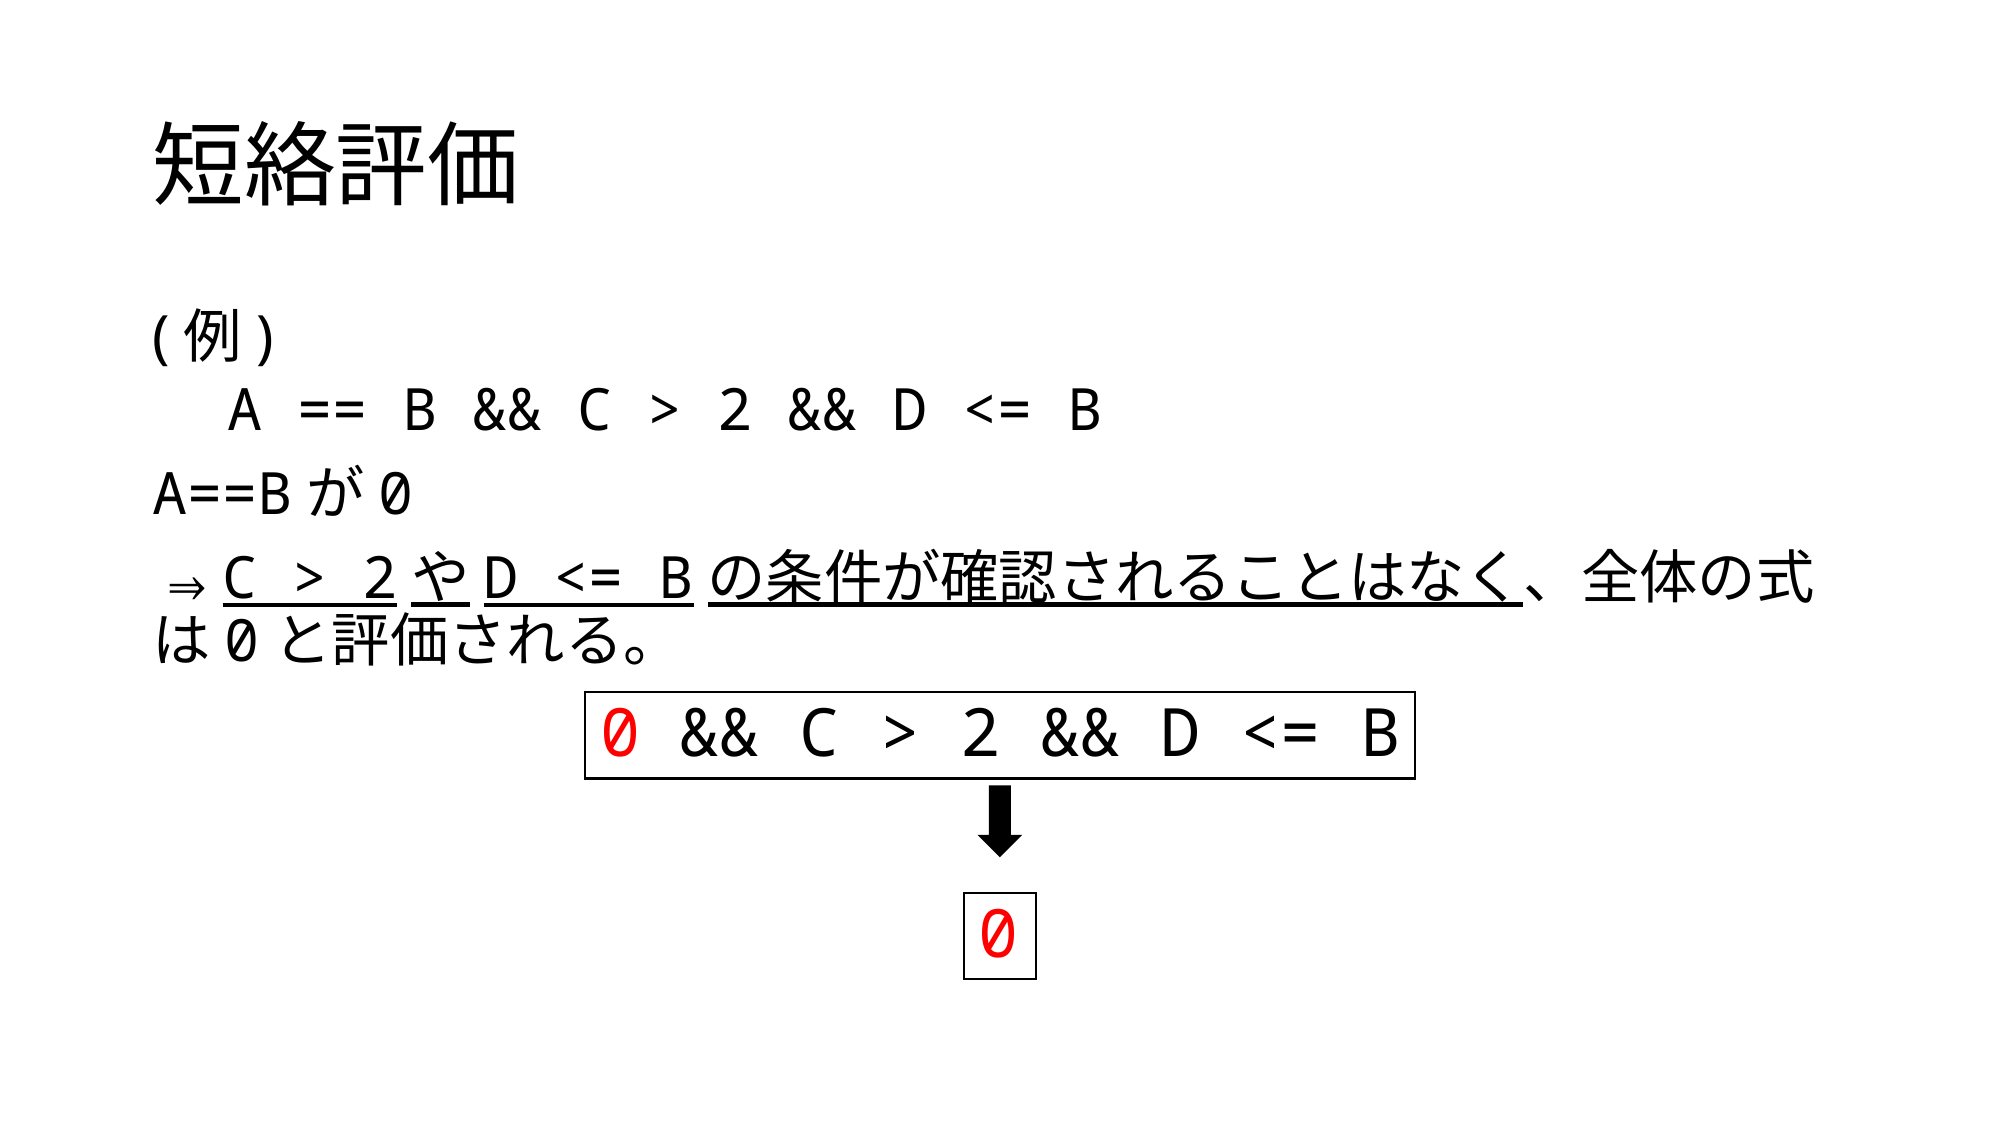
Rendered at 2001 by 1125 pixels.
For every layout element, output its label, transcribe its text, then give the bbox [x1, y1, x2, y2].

title 短絡評価 [137, 59, 1863, 278]
text_box 0 [963, 892, 1037, 980]
text_box [977, 785, 1023, 858]
text_box 0 && C > 2 && D <= B [584, 691, 1416, 780]
list (例) A == B && C > 2 && D <= B A==Bが0 ⇒C > 2やD <= Bの条件が確認されることはなく、全体の式は0と評価される。 [137, 299, 1863, 692]
